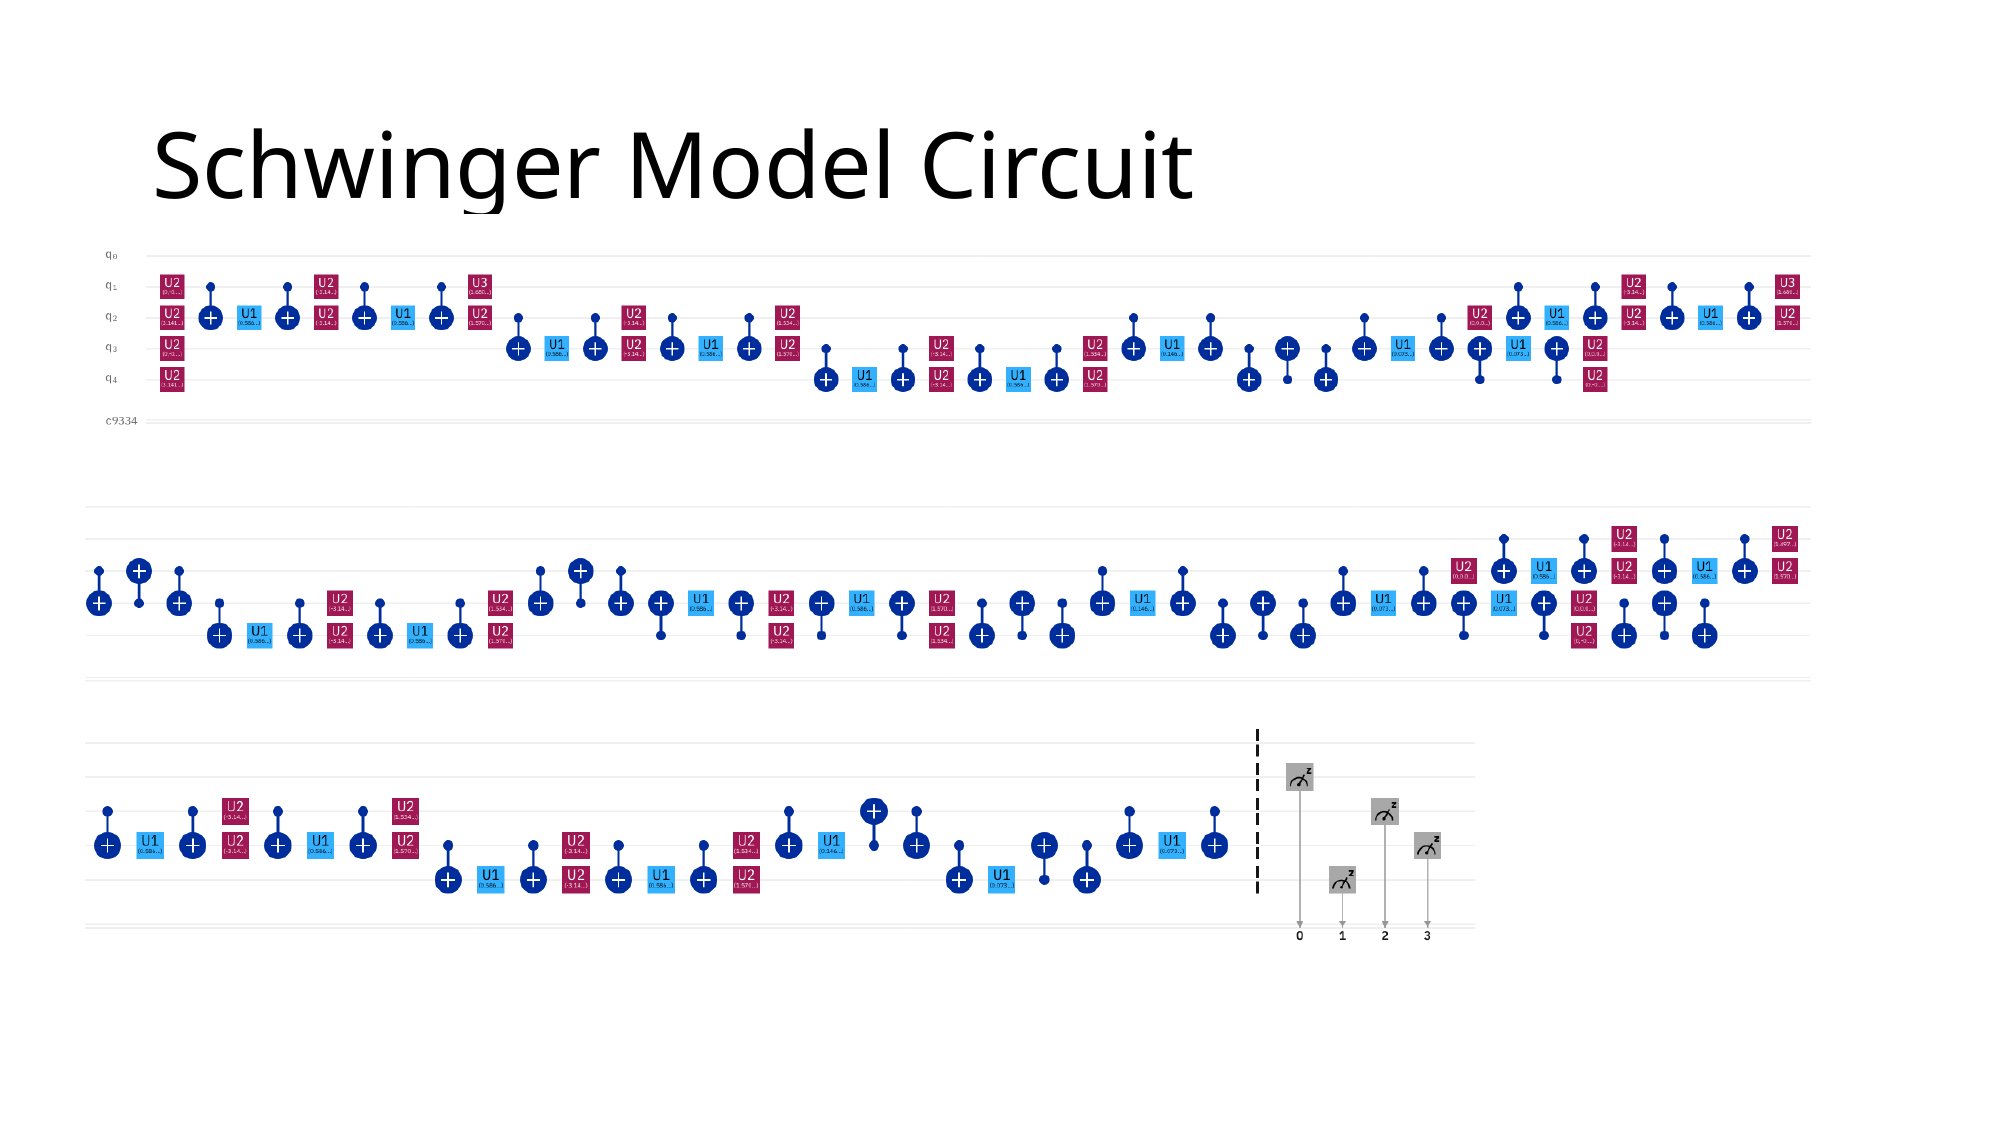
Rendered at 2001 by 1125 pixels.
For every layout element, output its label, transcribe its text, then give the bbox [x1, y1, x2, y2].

picture [85, 727, 1480, 953]
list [85, 214, 1811, 458]
picture [85, 479, 1811, 706]
title Schwinger Model Circuit [137, 59, 1863, 278]
